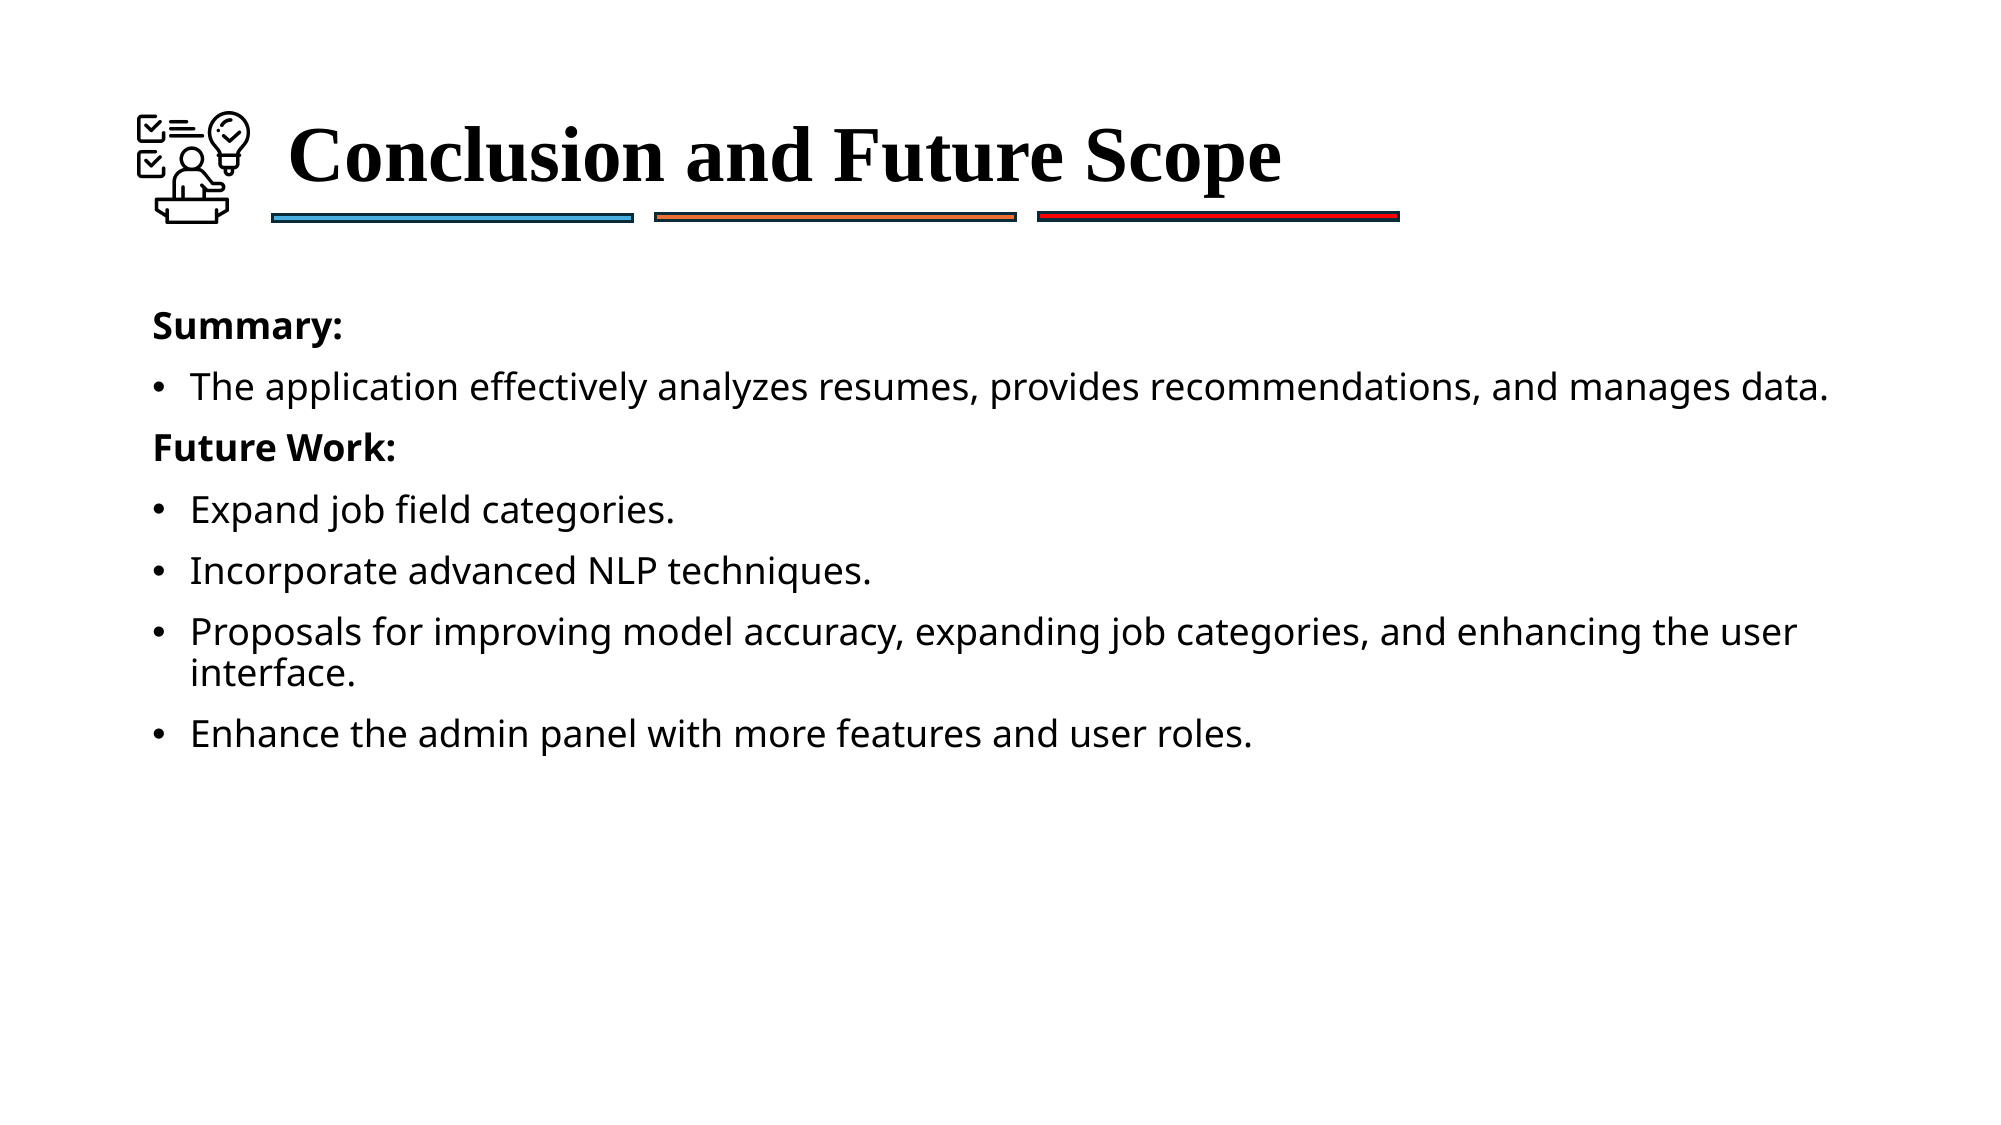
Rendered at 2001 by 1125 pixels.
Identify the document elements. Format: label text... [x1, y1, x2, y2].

text_box [271, 213, 634, 223]
picture [136, 111, 250, 225]
text_box [654, 212, 1017, 222]
title Conclusion and Future Scope [272, 99, 1863, 212]
list Summary: The application effectively analyzes resumes, provides recommendations, and manages data. Future Work: Expand job field categories. Incorporate advanced NLP techniques. Proposals for improving model accuracy, expanding job categories, and enhancing the user interface. Enhance the admin panel with more features and user roles. [137, 299, 1863, 1014]
text_box [1037, 211, 1400, 222]
